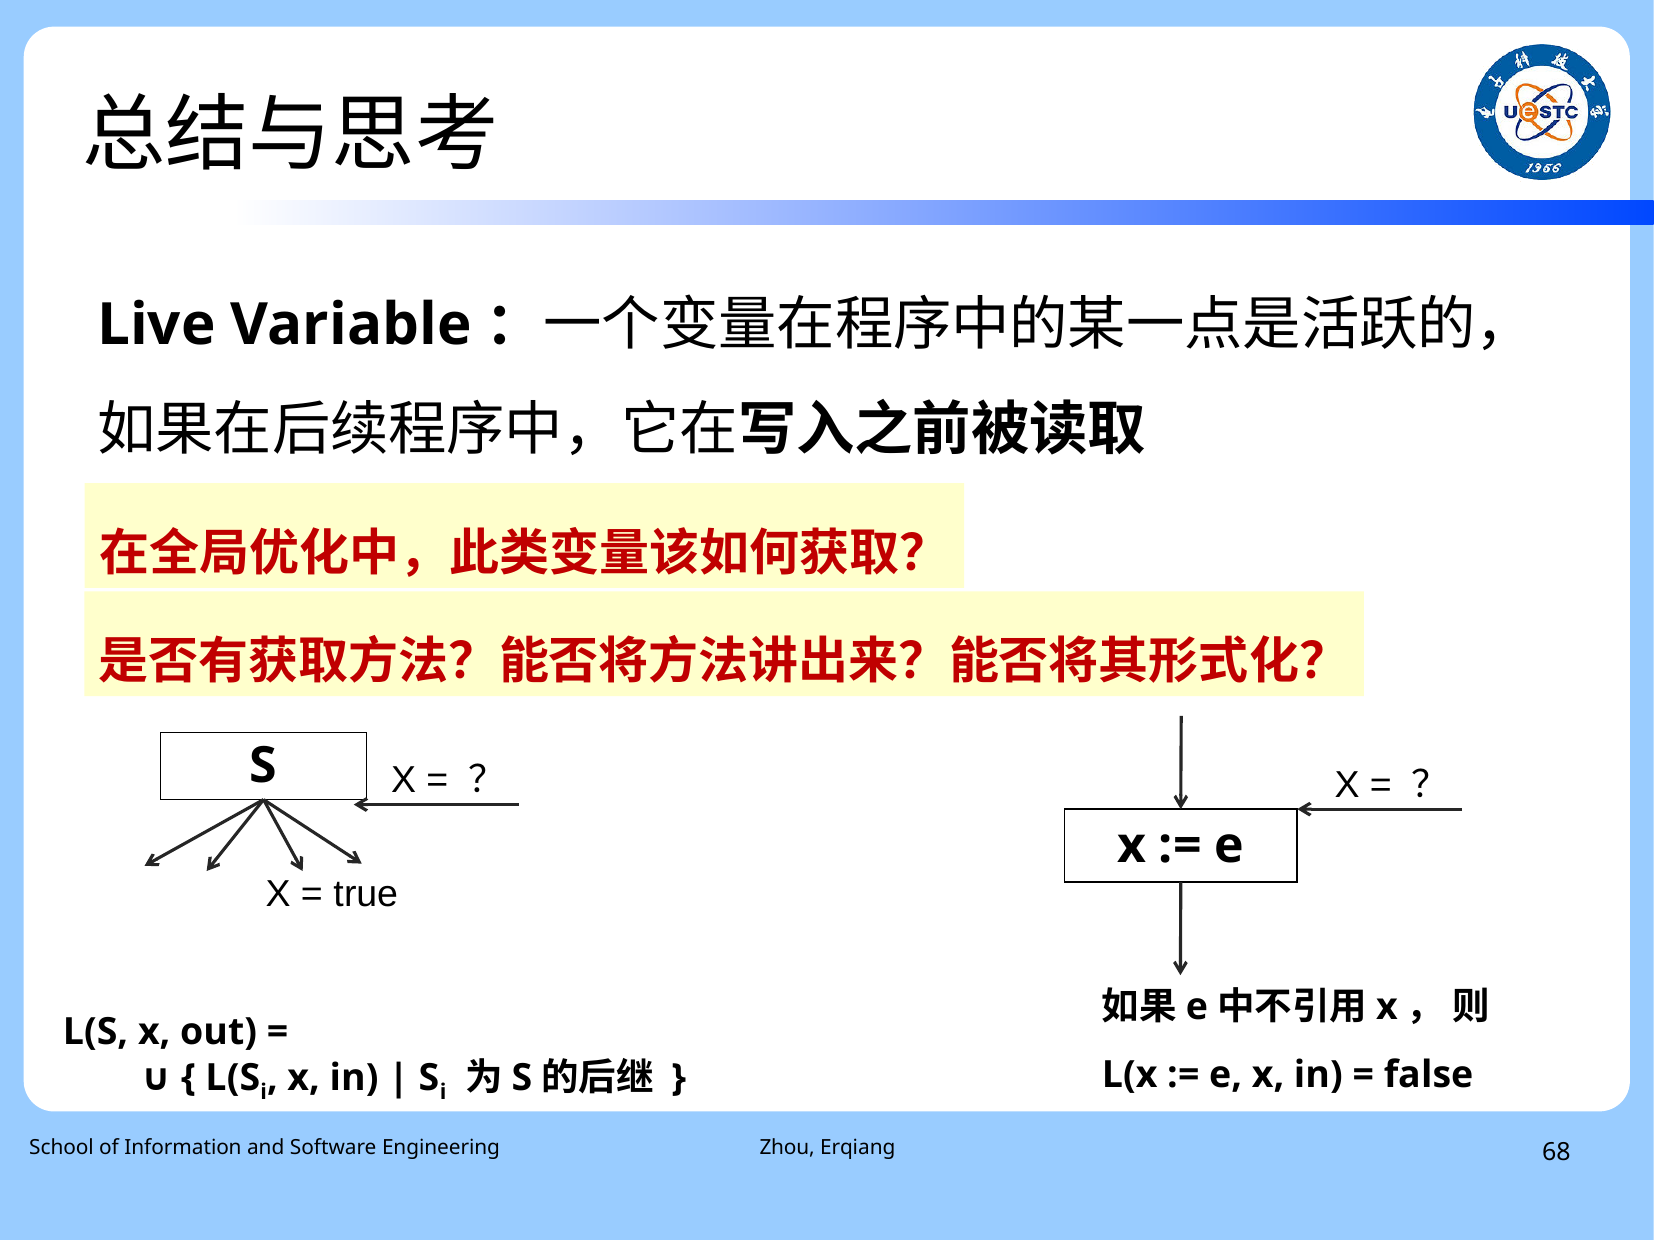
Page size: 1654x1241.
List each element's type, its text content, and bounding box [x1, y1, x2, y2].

picture [1464, 35, 1619, 189]
text_box X = ？ [376, 752, 566, 809]
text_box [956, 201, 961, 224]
text_box School of Information and Software Engineering [23, 1129, 532, 1215]
title 总结与思考 [82, 49, 1370, 201]
text_box 是否有获取方法？能否将方法讲出来？能否将其形式化？ [84, 591, 1364, 697]
text_box [1185, 1129, 1571, 1215]
text_box L(S, x, out) = ∪ { L(Si, x, in) | Si 为S的后继 } [48, 1003, 873, 1108]
text_box Zhou, Erqiang [565, 1129, 1090, 1215]
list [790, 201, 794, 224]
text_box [263, 864, 303, 871]
text_box Live Variable：一个变量在程序中的某一点是活跃的，如果在后续程序中，它在写入之前被读取 [82, 243, 1599, 469]
text_box x := e [1064, 809, 1298, 883]
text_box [206, 799, 263, 871]
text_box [144, 799, 206, 866]
text_box S [160, 732, 367, 799]
text_box X = ？ [1319, 756, 1510, 814]
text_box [263, 799, 362, 864]
text_box X = true [250, 865, 441, 923]
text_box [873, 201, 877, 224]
text_box 如果e中不引用x， 则 L(x := e, x, in) = false [1087, 952, 1506, 1103]
text_box 在全局优化中，此类变量该如何获取？ [84, 483, 965, 588]
